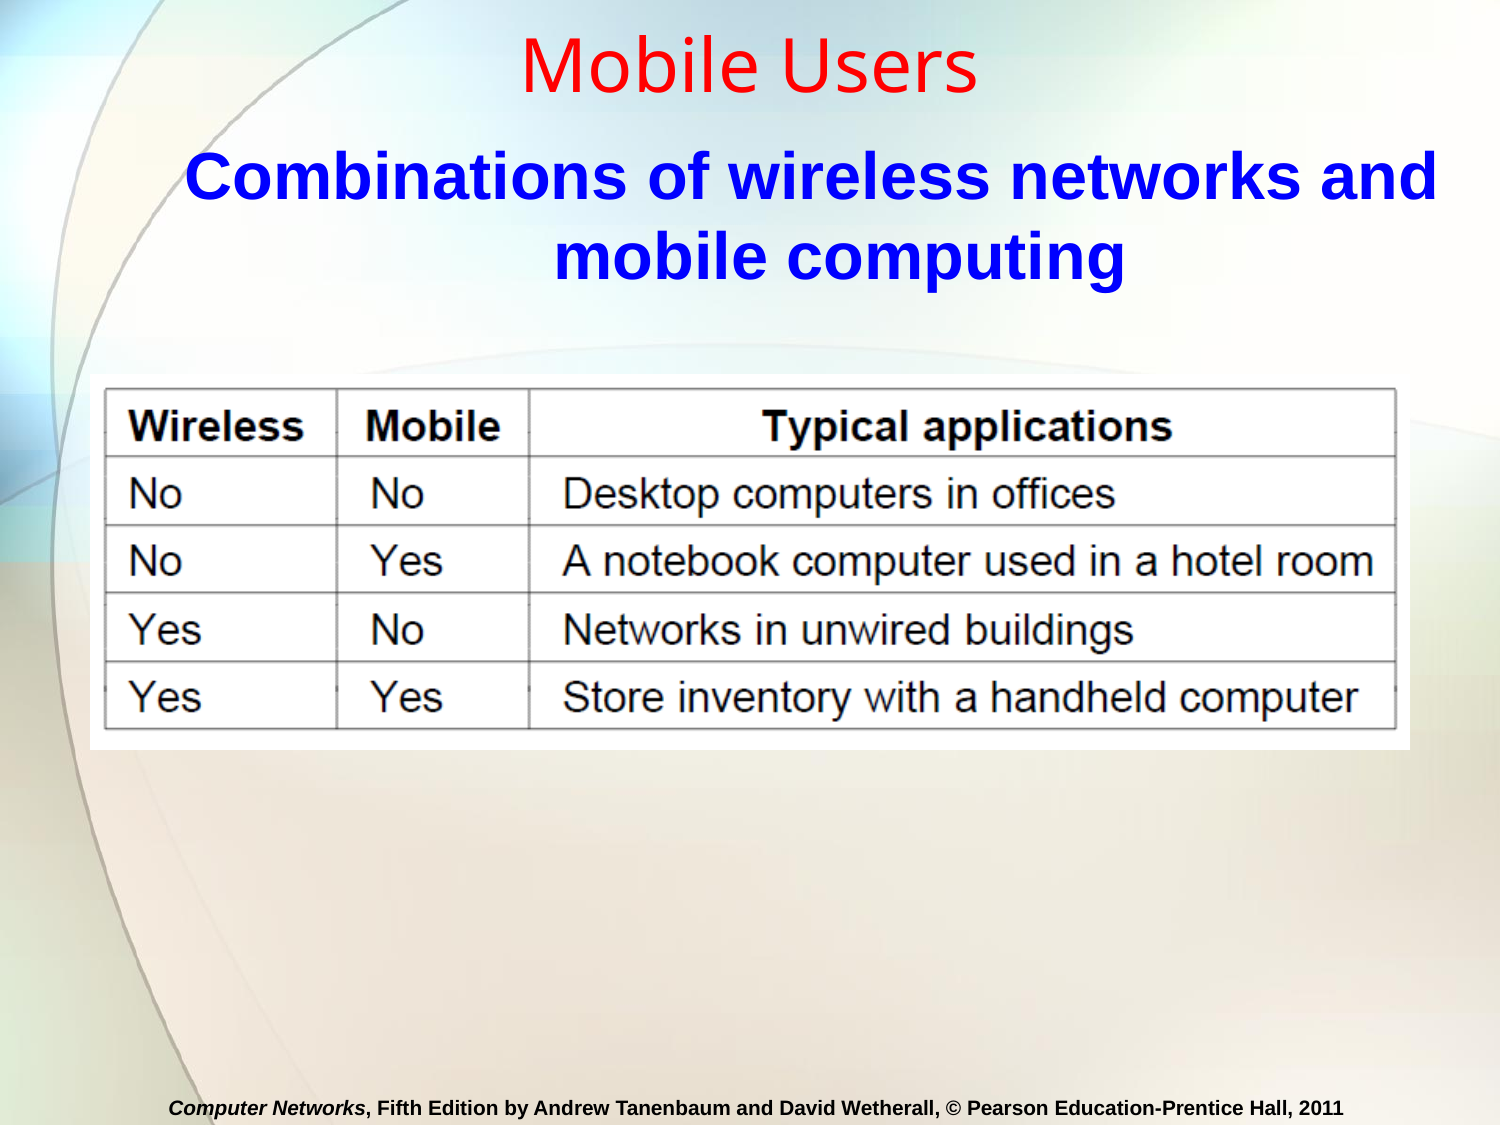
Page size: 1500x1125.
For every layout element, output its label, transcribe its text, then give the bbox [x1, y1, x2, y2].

footer Computer Networks, Fifth Edition by Andrew Tanenbaum and David Wetherall, © Pearson Education-Prentice Hall, 2011 [49, 1087, 1463, 1125]
title Mobile Users [0, 0, 1500, 126]
picture [0, 126, 1500, 1125]
list Combinations of wireless networks and mobile computing [124, 124, 1500, 1063]
